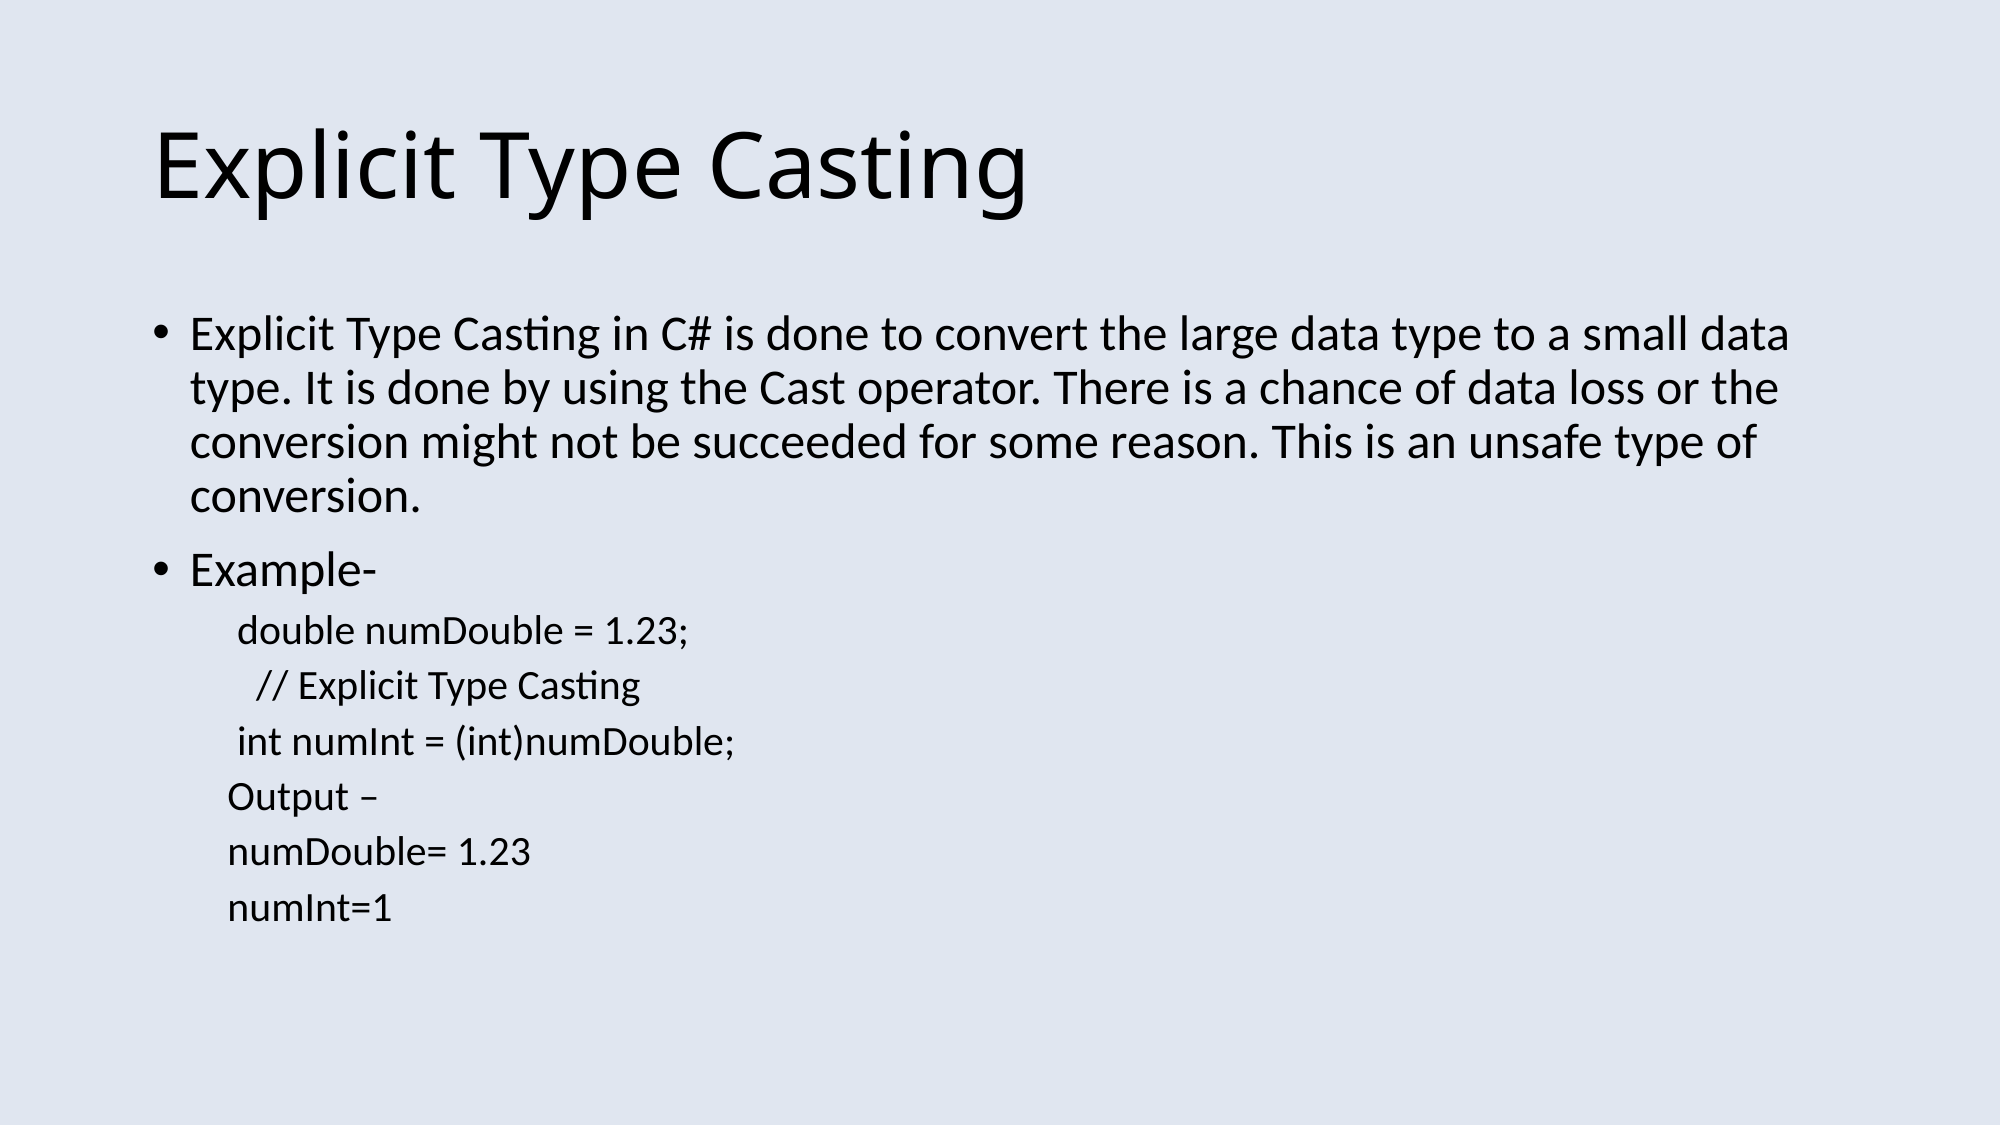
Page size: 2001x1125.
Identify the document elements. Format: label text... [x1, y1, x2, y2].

title Explicit Type Casting [137, 59, 1863, 278]
list Explicit Type Casting in C# is done to convert the large data type to a small data type. It is done by using the Cast operator. There is a chance of data loss or the conversion might not be succeeded for some reason. This is an unsafe type of conversion. Example- double numDouble = 1.23; // Explicit Type Casting int numInt = (int)numDouble; Output – numDouble= 1.23 numInt=1 [137, 299, 1863, 1014]
